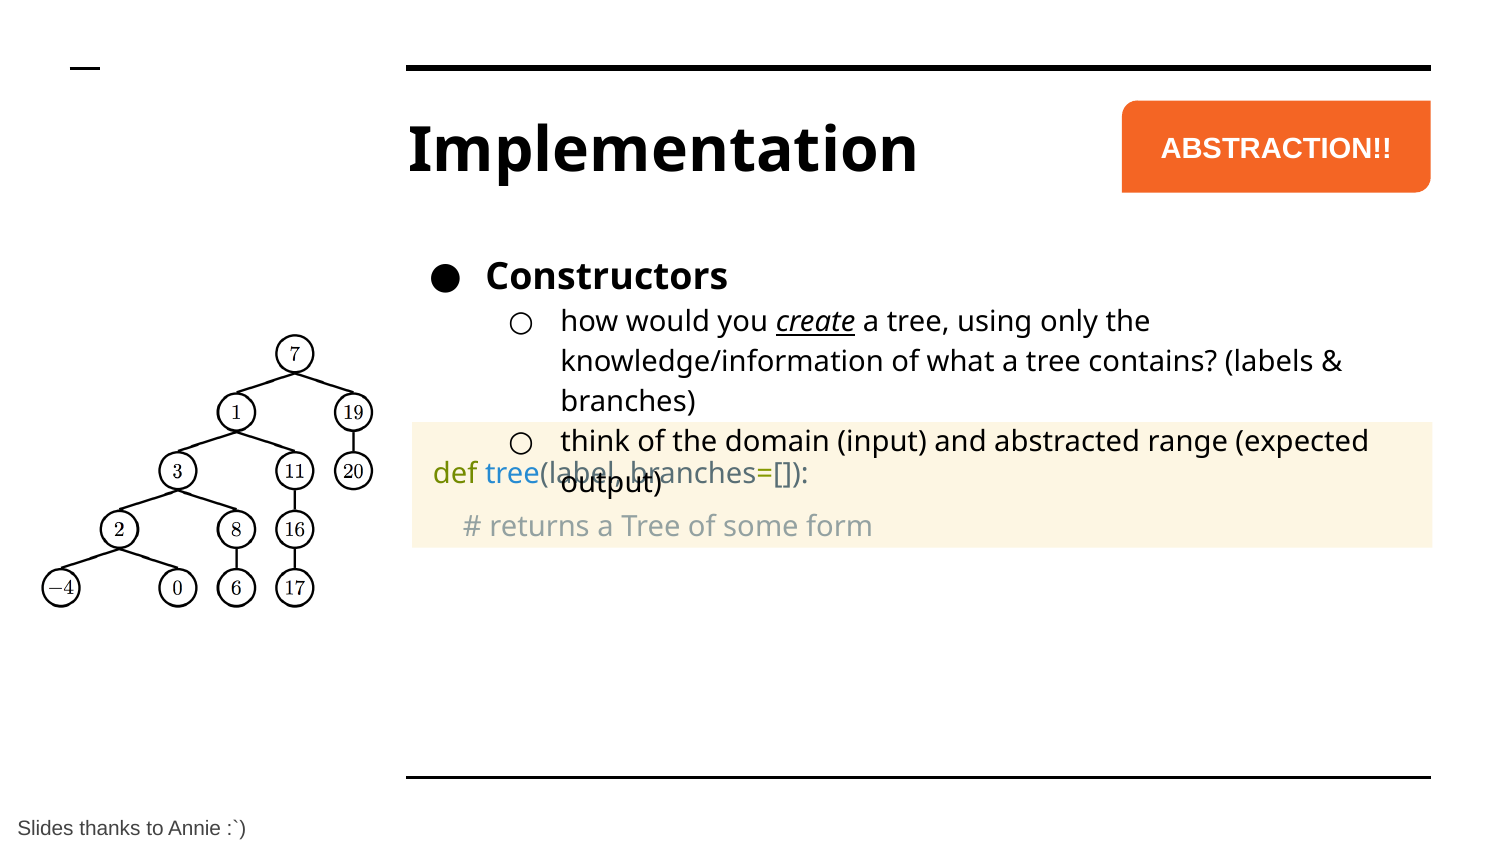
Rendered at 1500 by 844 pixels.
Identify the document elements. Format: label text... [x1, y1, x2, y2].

list def tree(label, branches=[]): # returns a Tree of some form [416, 422, 1433, 548]
text_box ABSTRACTION!! [1121, 100, 1431, 193]
list Constructors how would you create a tree, using only the knowledge/information of what a tree contains? (labels & branches) think of the domain (input) and abstracted range (expected output) [395, 230, 1433, 422]
title Implementation [393, 94, 1431, 199]
picture [24, 269, 412, 653]
text_box Slides thanks to Annie :`) [2, 799, 388, 832]
